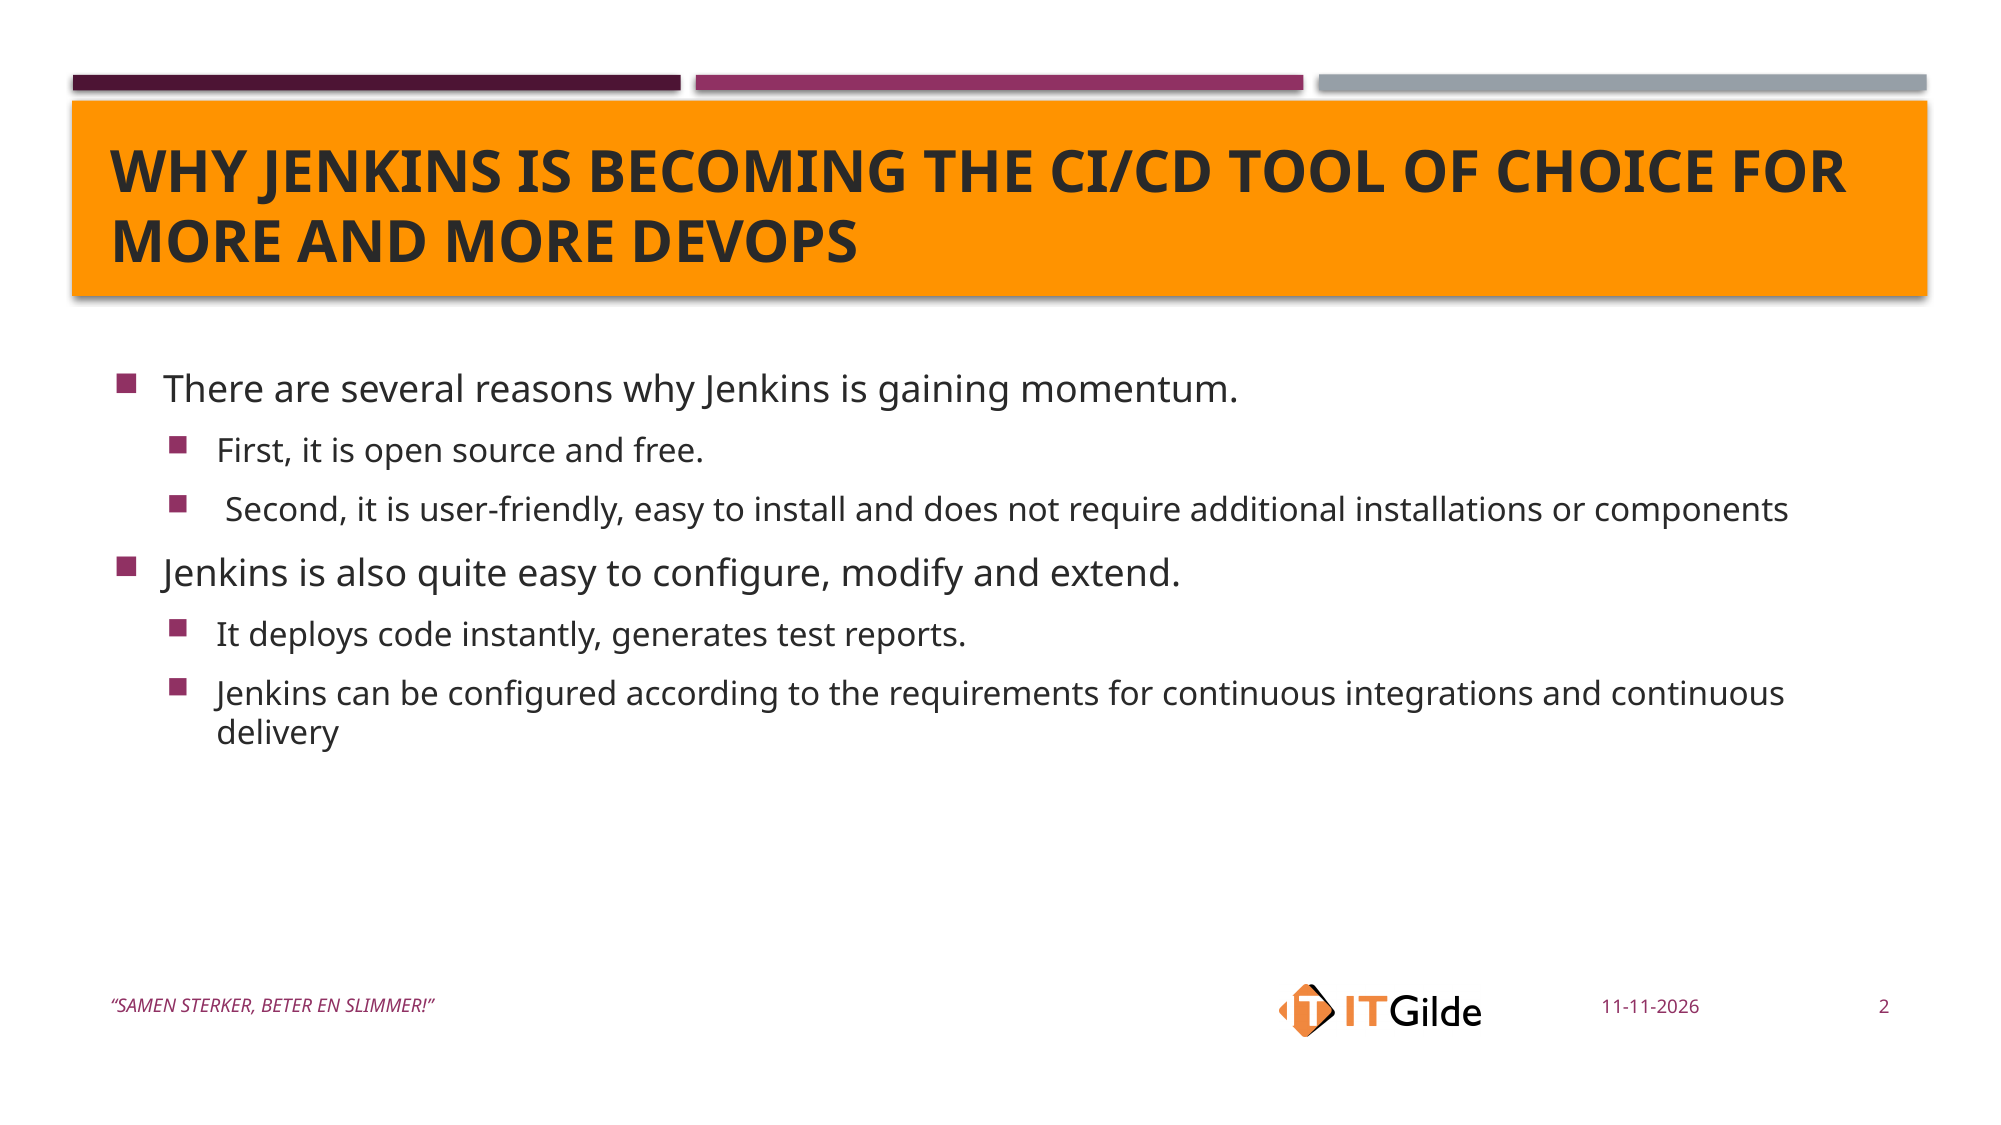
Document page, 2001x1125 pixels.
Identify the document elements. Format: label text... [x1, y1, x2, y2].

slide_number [1247, 977, 1715, 1037]
slide_number 2 [1732, 977, 1905, 1037]
list There are several reasons why Jenkins is gaining momentum. First, it is open source and free. Second, it is user-friendly, easy to install and does not require additional installations or components Jenkins is also quite easy to configure, modify and extend. It deploys code instantly, generates test reports. Jenkins can be configured according to the requirements for continuous integrations and continuous delivery [95, 357, 1905, 962]
footer “Samen sterker, Beter en slimmer!” [95, 976, 1230, 1037]
title Why Jenkins is becoming the CI/CD tool of choice for more and more DevOps [95, 115, 1905, 282]
